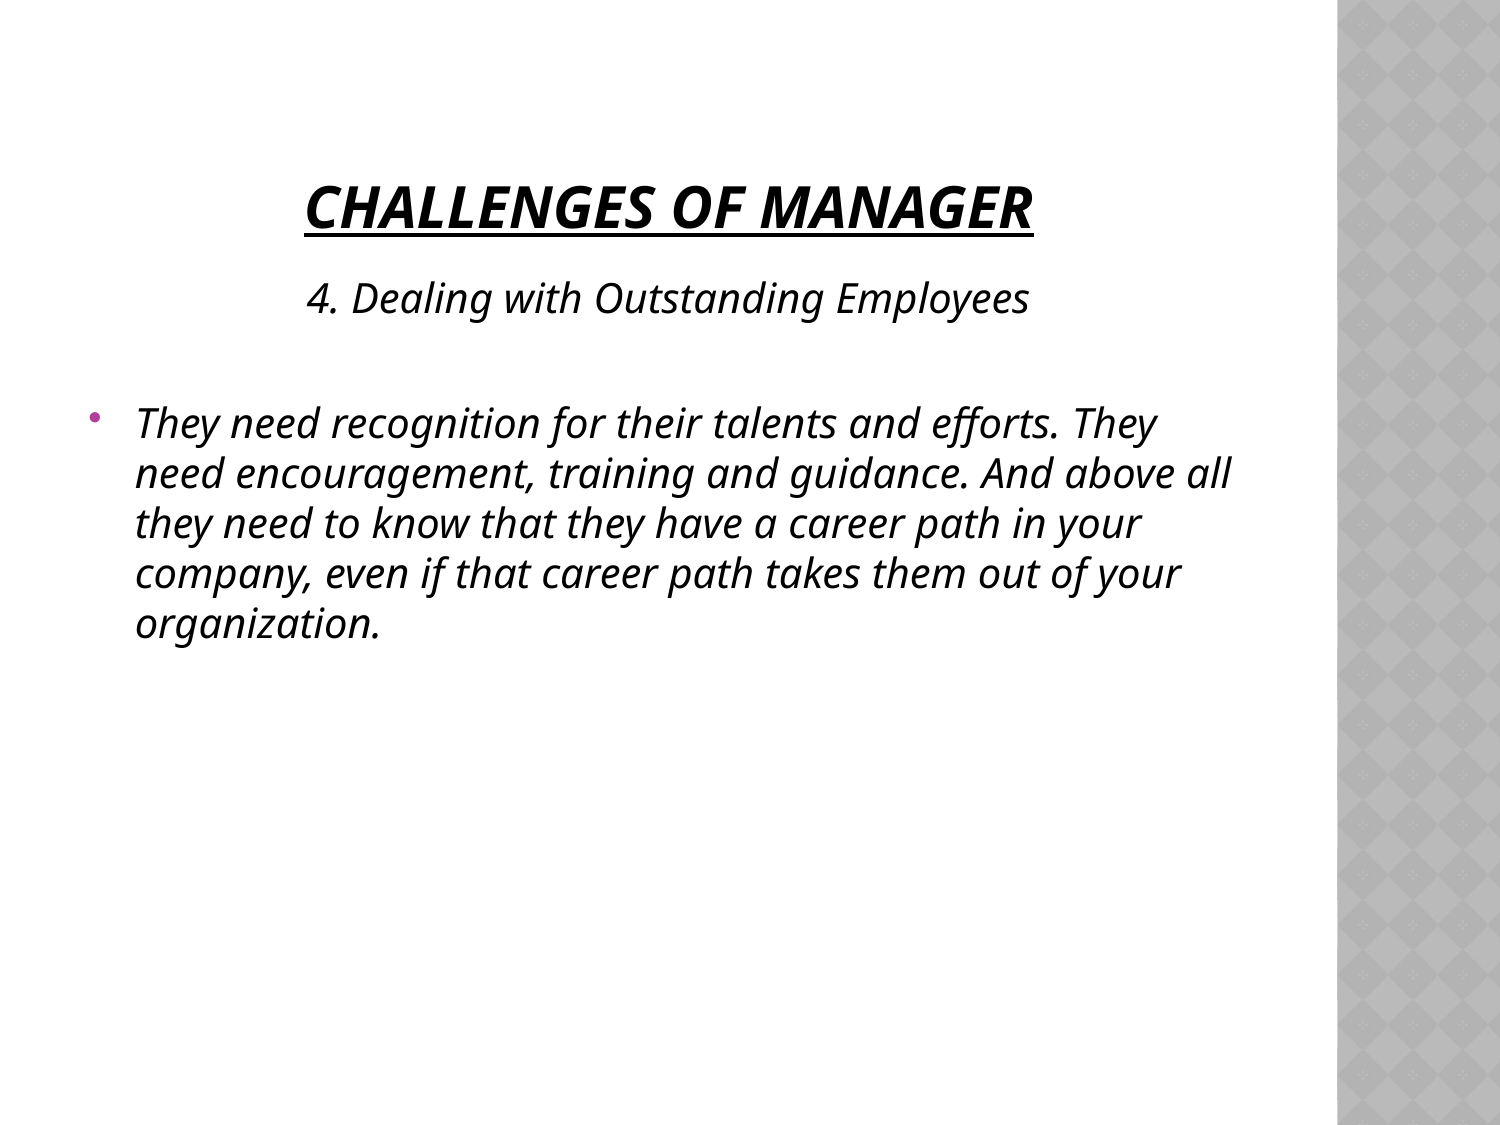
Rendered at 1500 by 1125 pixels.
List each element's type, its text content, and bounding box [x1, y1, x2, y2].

title Challenges of Manager [75, 52, 1263, 240]
list 4. Dealing with Outstanding Employees They need recognition for their talents and efforts. They need encouragement, training and guidance. And above all they need to know that they have a career path in your company, even if that career path takes them out of your organization. [75, 264, 1263, 1059]
